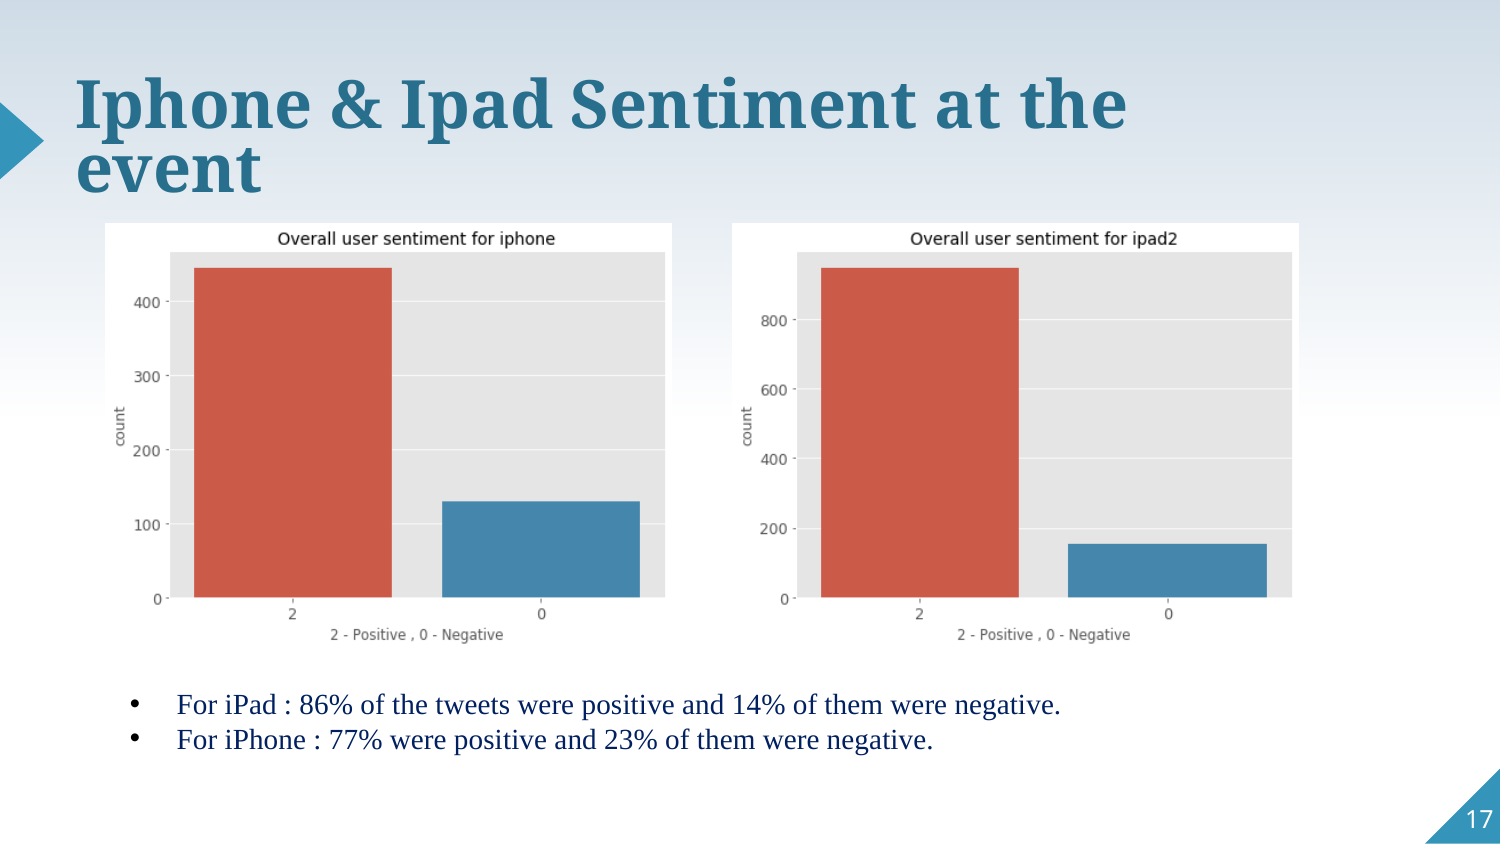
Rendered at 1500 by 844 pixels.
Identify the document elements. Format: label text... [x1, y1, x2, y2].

picture [731, 223, 1300, 651]
title Iphone & Ipad Sentiment at the event [75, 77, 1290, 177]
slide_number 17 [1418, 760, 1494, 838]
text_box For iPad : 86% of the tweets were positive and 14% of them were negative. For iPhone : 77% were positive and 23% of them were negative. [114, 678, 1299, 763]
picture [105, 223, 672, 651]
